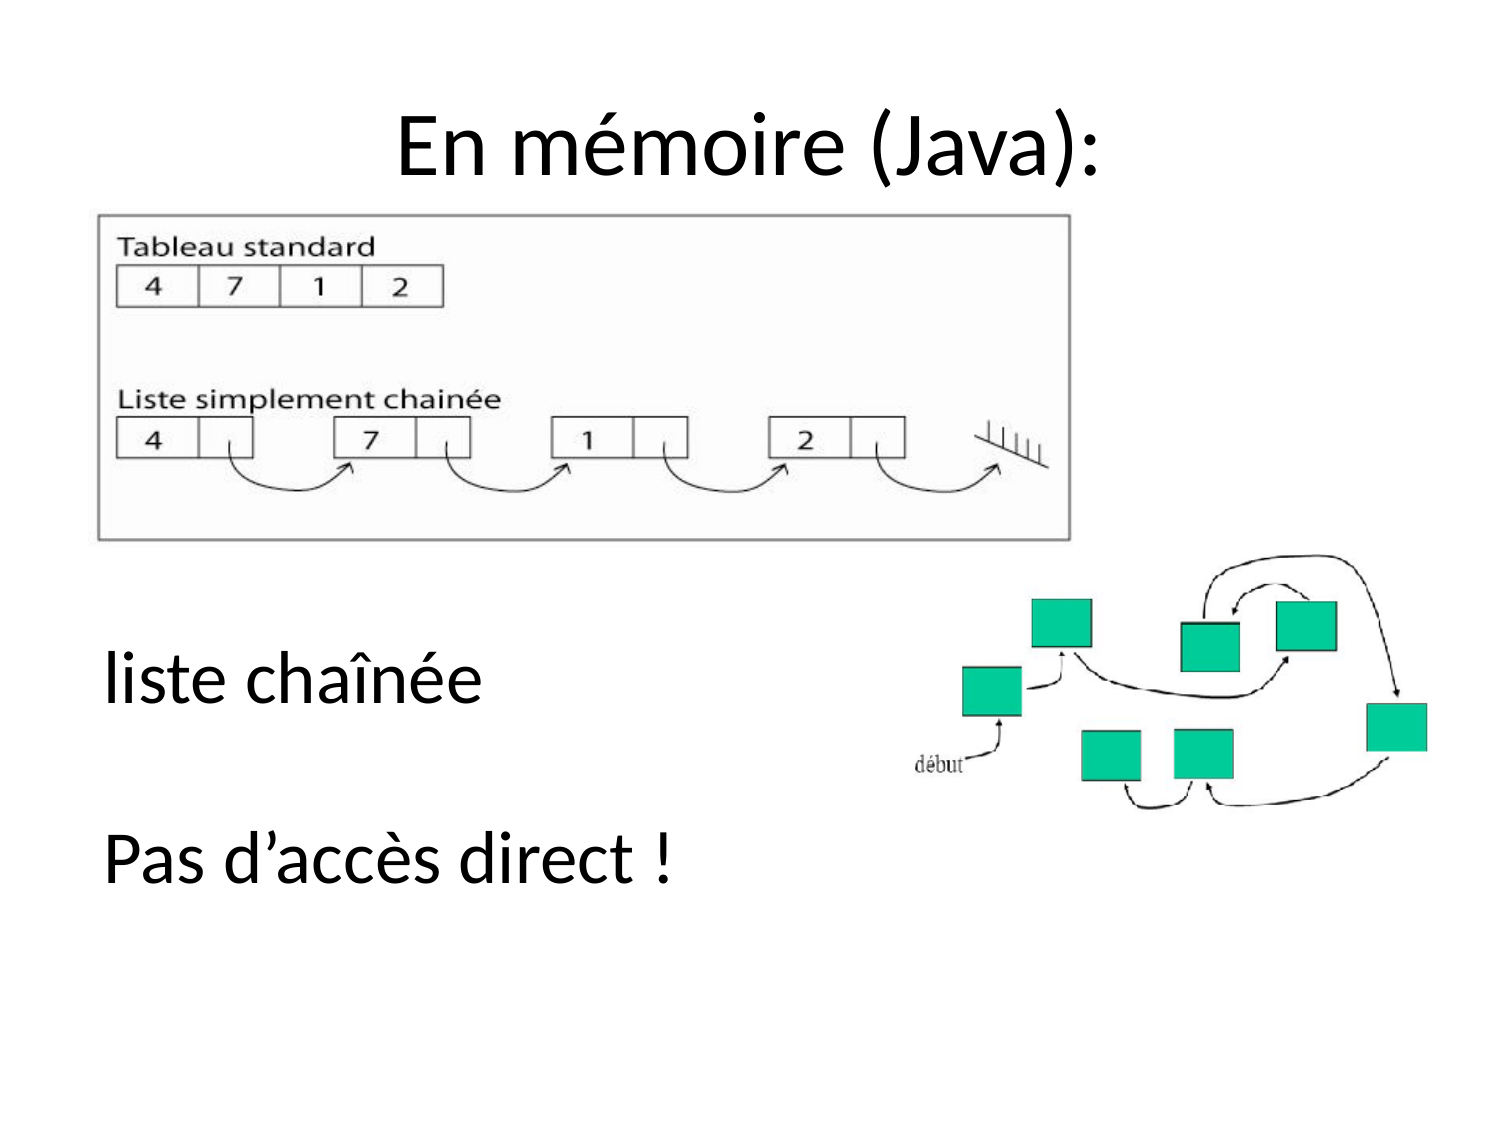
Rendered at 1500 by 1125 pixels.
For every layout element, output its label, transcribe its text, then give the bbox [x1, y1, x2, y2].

text_box liste chaînée allocation « dynamique » Pas d’accès direct ! [89, 621, 887, 907]
picture [913, 553, 1436, 837]
picture [88, 207, 1074, 548]
title En mémoire (Java): [75, 45, 1425, 233]
